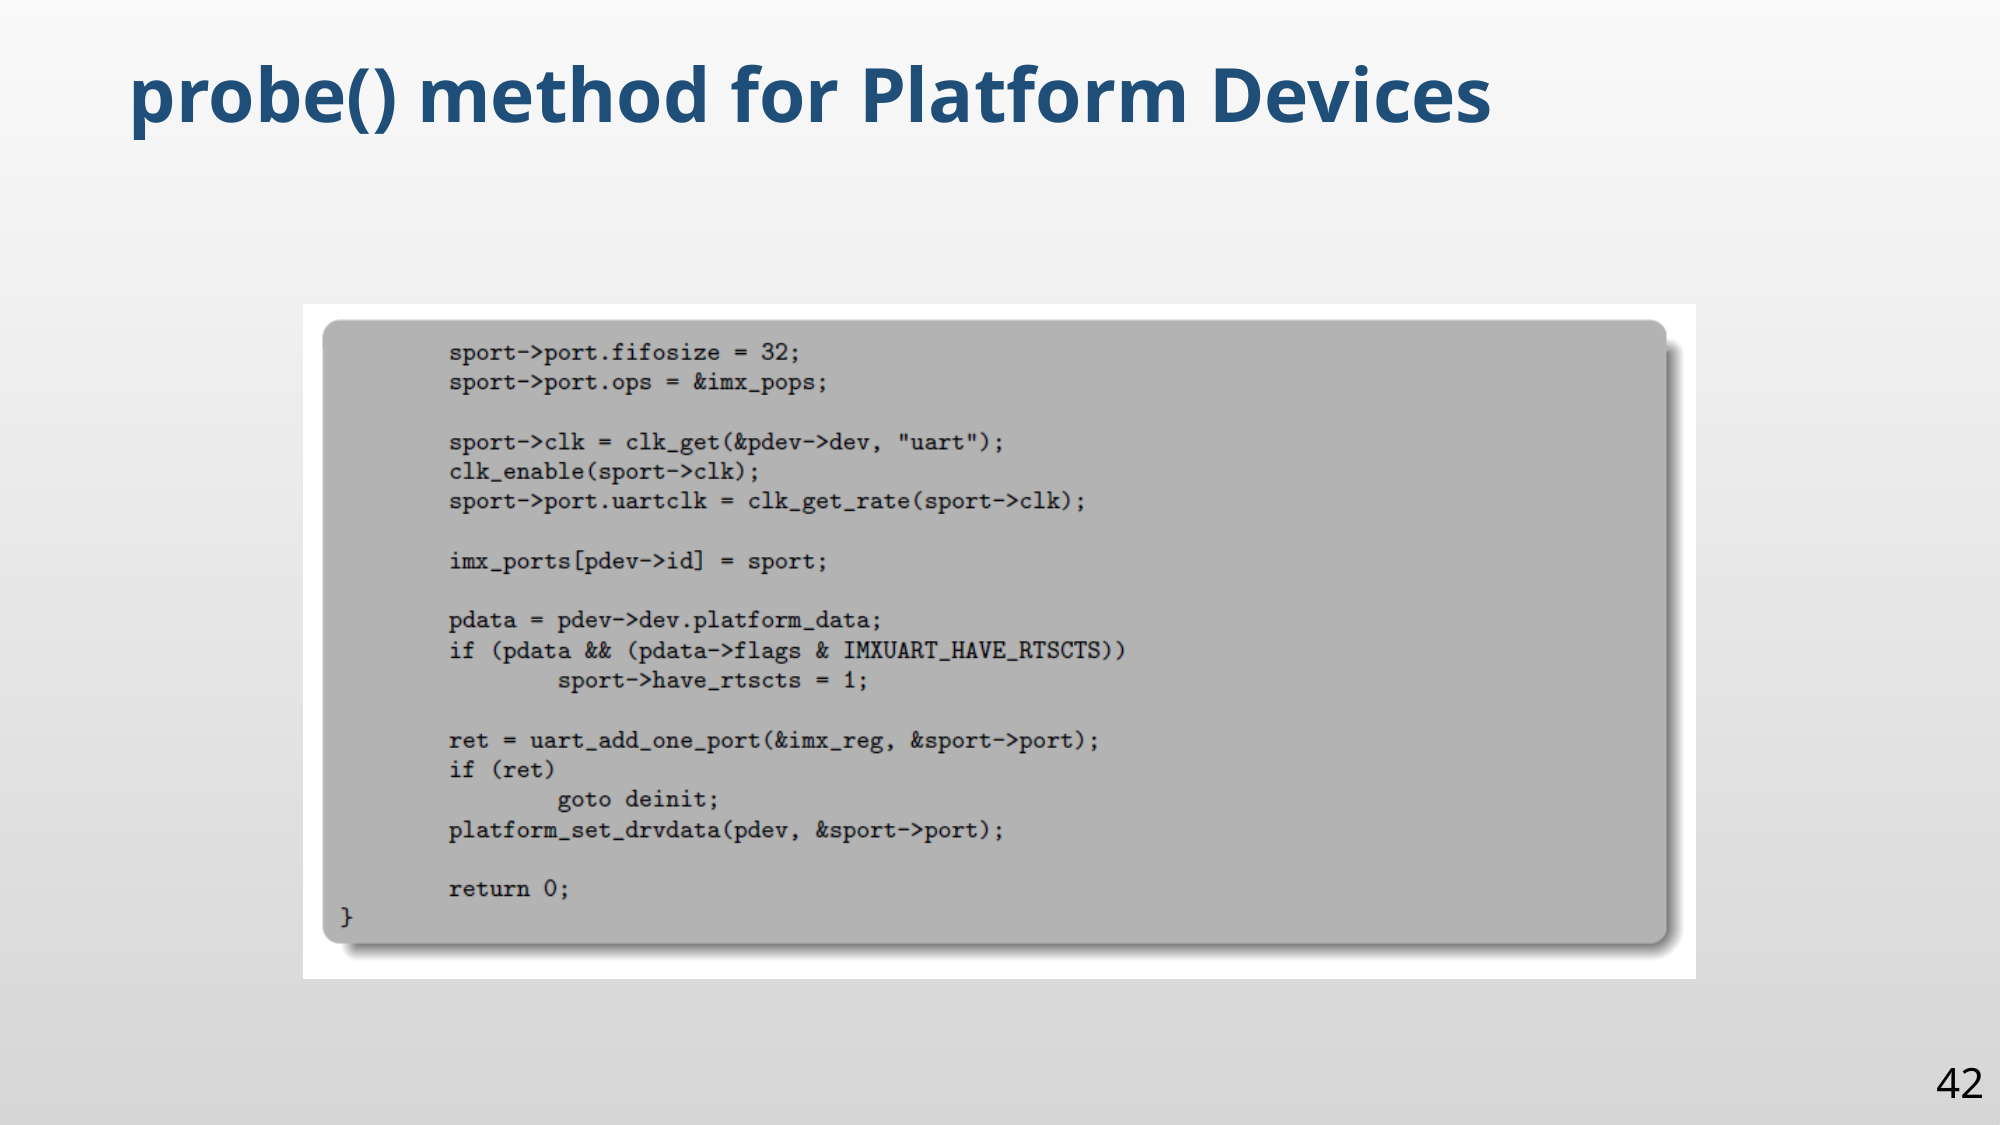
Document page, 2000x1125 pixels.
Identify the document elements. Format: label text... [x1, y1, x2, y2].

picture [303, 304, 1696, 979]
text_box probe() method for Platform Devices [113, 30, 1886, 147]
text_box 42 [1811, 1070, 2000, 1101]
